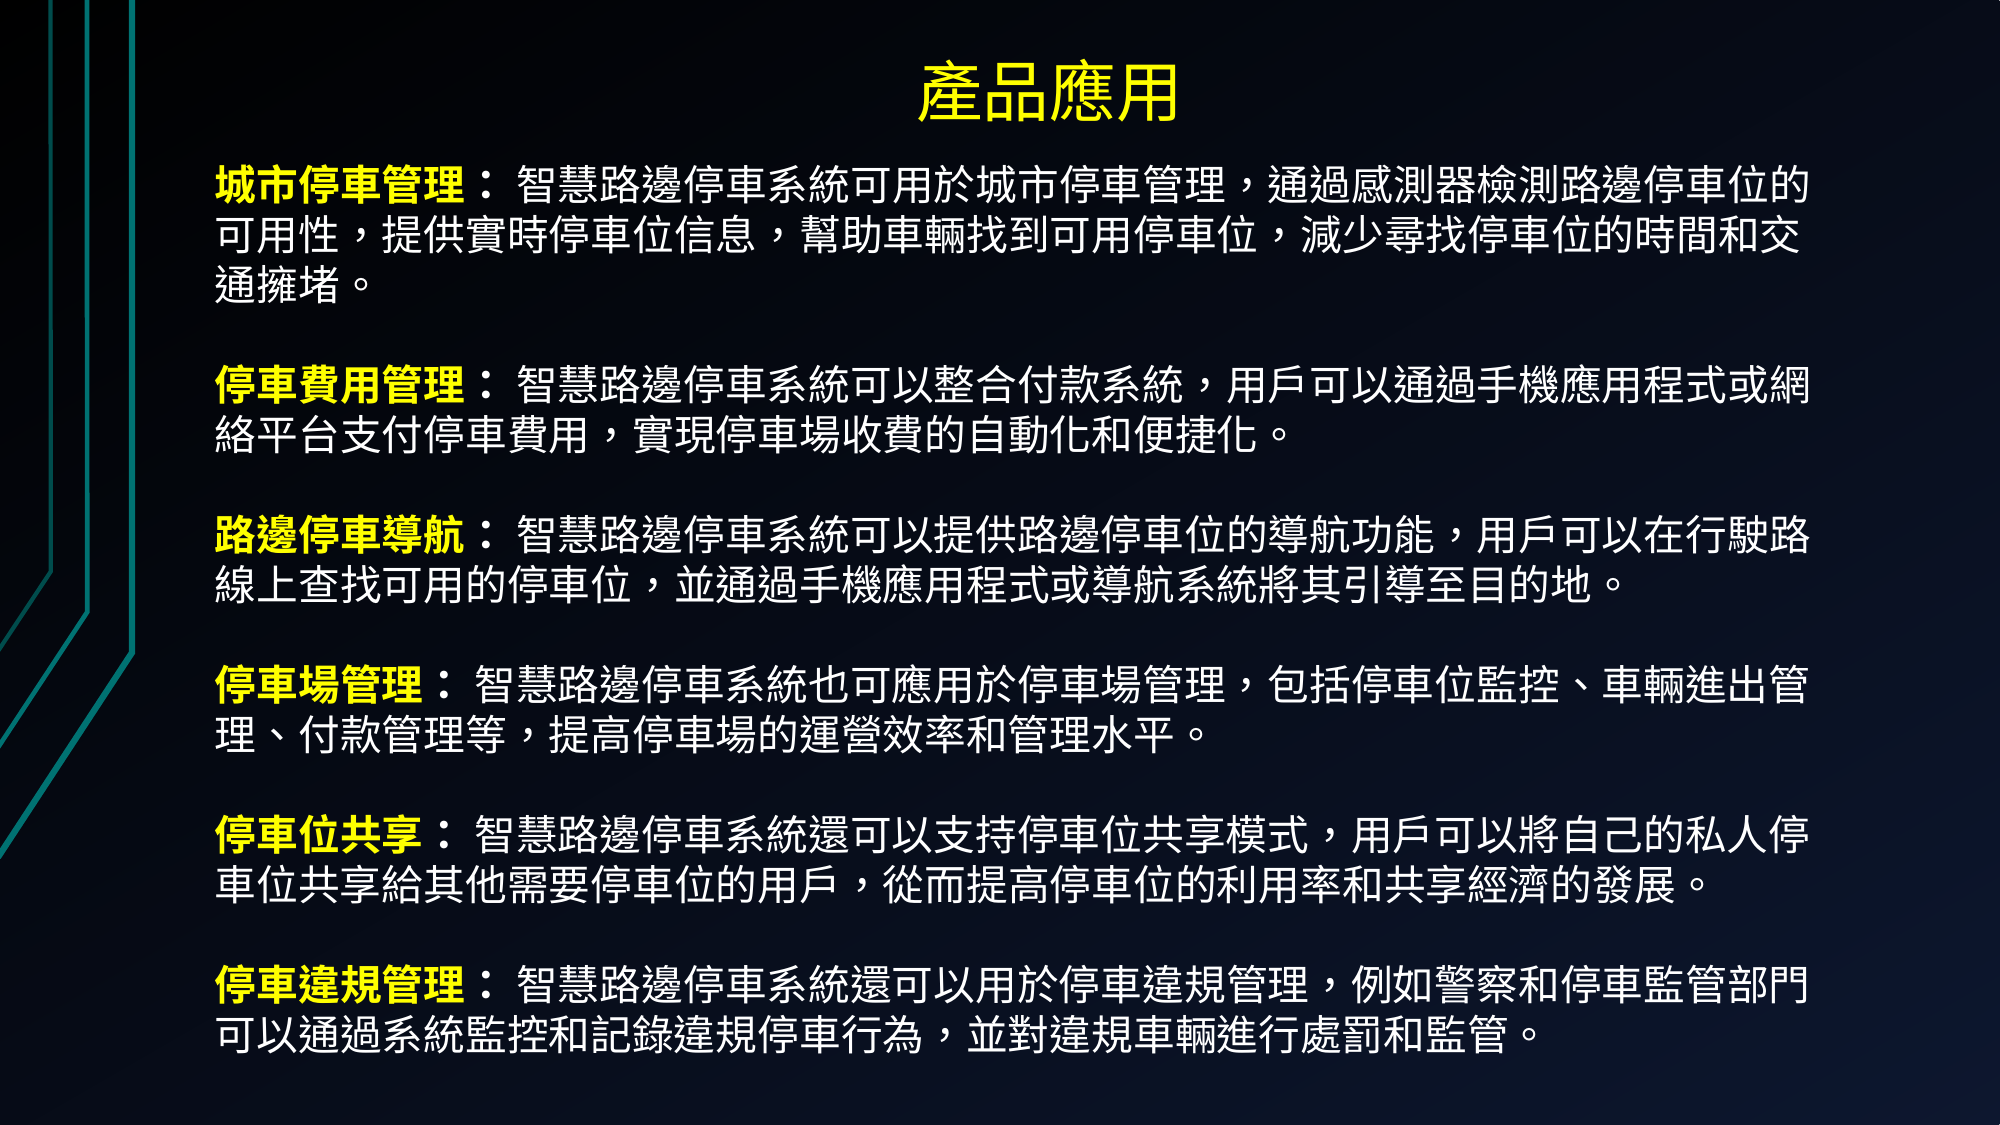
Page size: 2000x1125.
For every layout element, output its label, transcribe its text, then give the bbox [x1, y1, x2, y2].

text_box 城市停車管理： 智慧路邊停車系統可用於城市停車管理，通過感測器檢測路邊停車位的可用性，提供實時停車位信息，幫助車輛找到可用停車位，減少尋找停車位的時間和交通擁堵。 停車費用管理： 智慧路邊停車系統可以整合付款系統，用戶可以通過手機應用程式或網絡平台支付停車費用，實現停車場收費的自動化和便捷化。 路邊停車導航： 智慧路邊停車系統可以提供路邊停車位的導航功能，用戶可以在行駛路線上查找可用的停車位，並通過手機應用程式或導航系統將其引導至目的地。 停車場管理： 智慧路邊停車系統也可應用於停車場管理，包括停車位監控、車輛進出管理、付款管理等，提高停車場的運營效率和管理水平。 停車位共享： 智慧路邊停車系統還可以支持停車位共享模式，用戶可以將自己的私人停車位共享給其他需要停車位的用戶，從而提高停車位的利用率和共享經濟的發展。 停車違規管理： 智慧路邊停車系統還可以用於停車違規管理，例如警察和停車監管部門可以通過系統監控和記錄違規停車行為，並對違規車輛進行處罰和監管。 [199, 151, 1845, 1117]
title 產品應用 [199, 0, 1900, 196]
